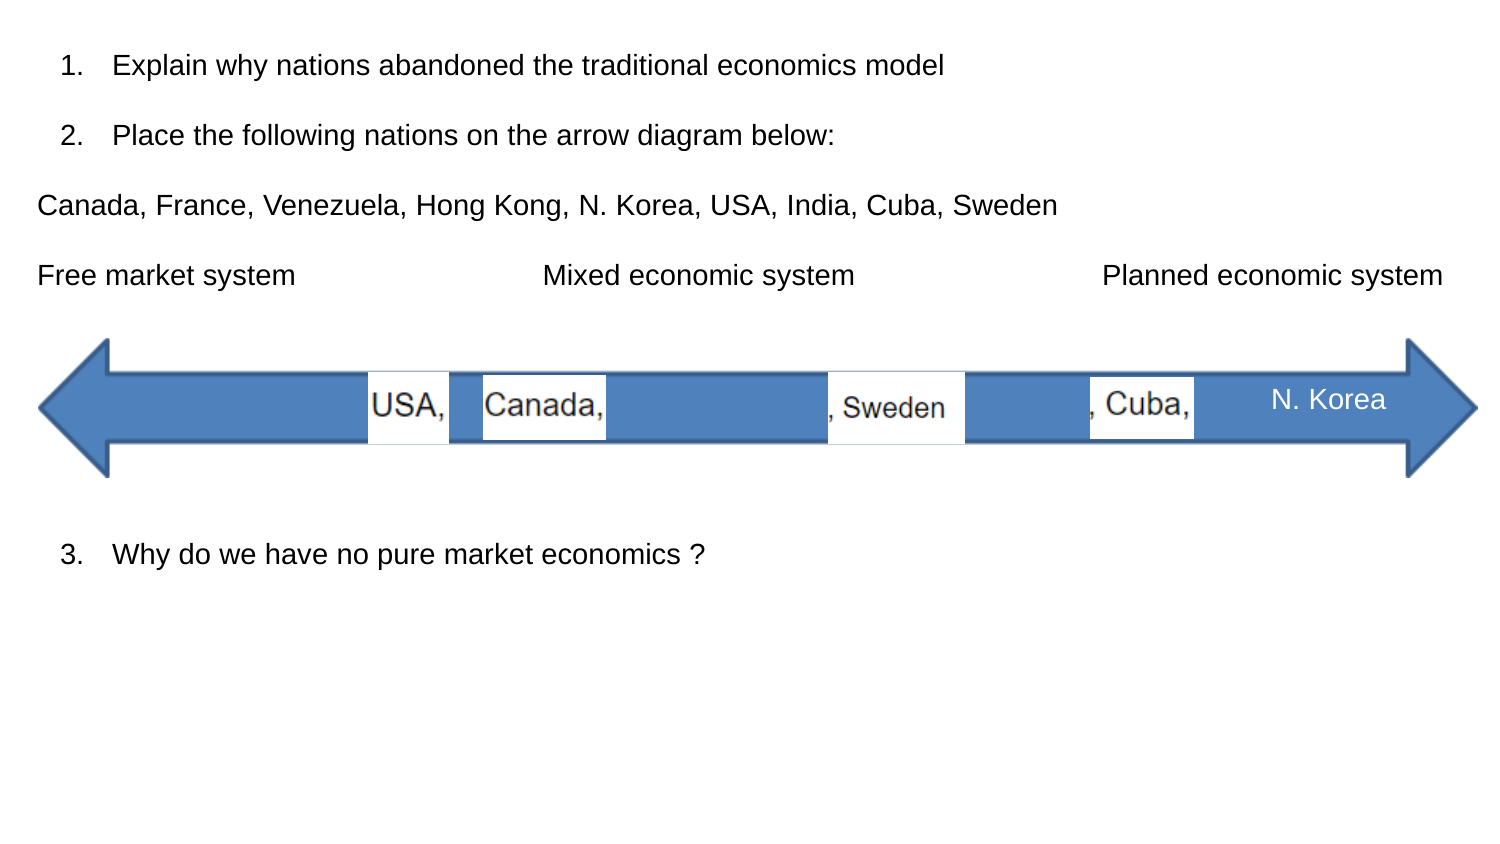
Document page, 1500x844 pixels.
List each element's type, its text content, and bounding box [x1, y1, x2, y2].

picture [37, 338, 1478, 478]
text_box [68, 540, 1462, 639]
text_box Explain why nations abandoned the traditional economics model Place the following nations on the arrow diagram below: Canada, France, Venezuela, Hong Kong, N. Korea, USA, India, Cuba, Sweden Free market system Mixed economic system Planned economic system Why do we have no pure market economics ? [22, 31, 1462, 822]
